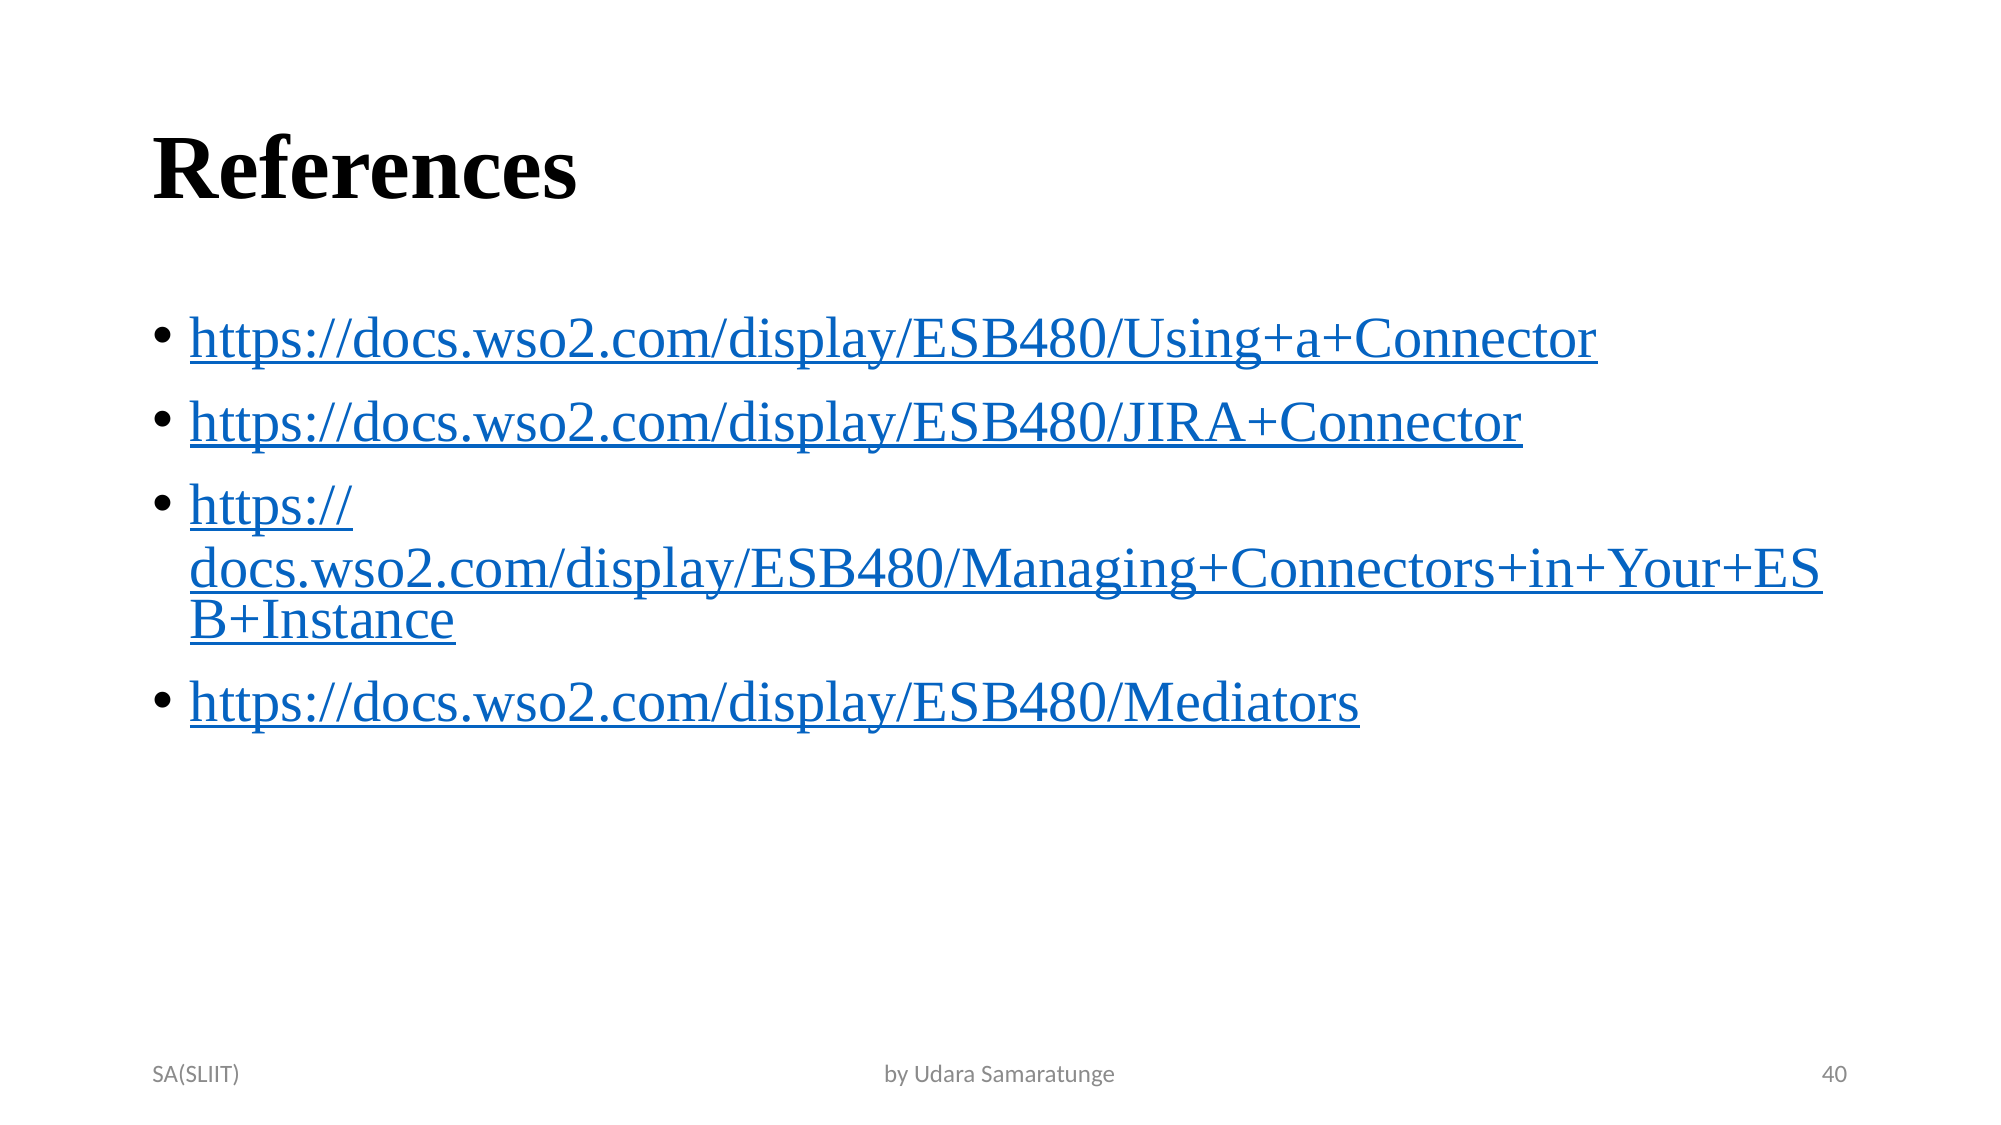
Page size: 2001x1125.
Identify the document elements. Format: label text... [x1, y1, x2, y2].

footer by Udara Samaratunge [662, 1042, 1338, 1103]
slide_number SA(SLIIT) [137, 1042, 588, 1103]
slide_number 40 [1412, 1042, 1863, 1103]
title References [137, 59, 1863, 278]
list https://docs.wso2.com/display/ESB480/Using+a+Connector https://docs.wso2.com/display/ESB480/JIRA+Connector https://docs.wso2.com/display/ESB480/Managing+Connectors+in+Your+ESB+Instance https://docs.wso2.com/display/ESB480/Mediators [137, 299, 1863, 1014]
